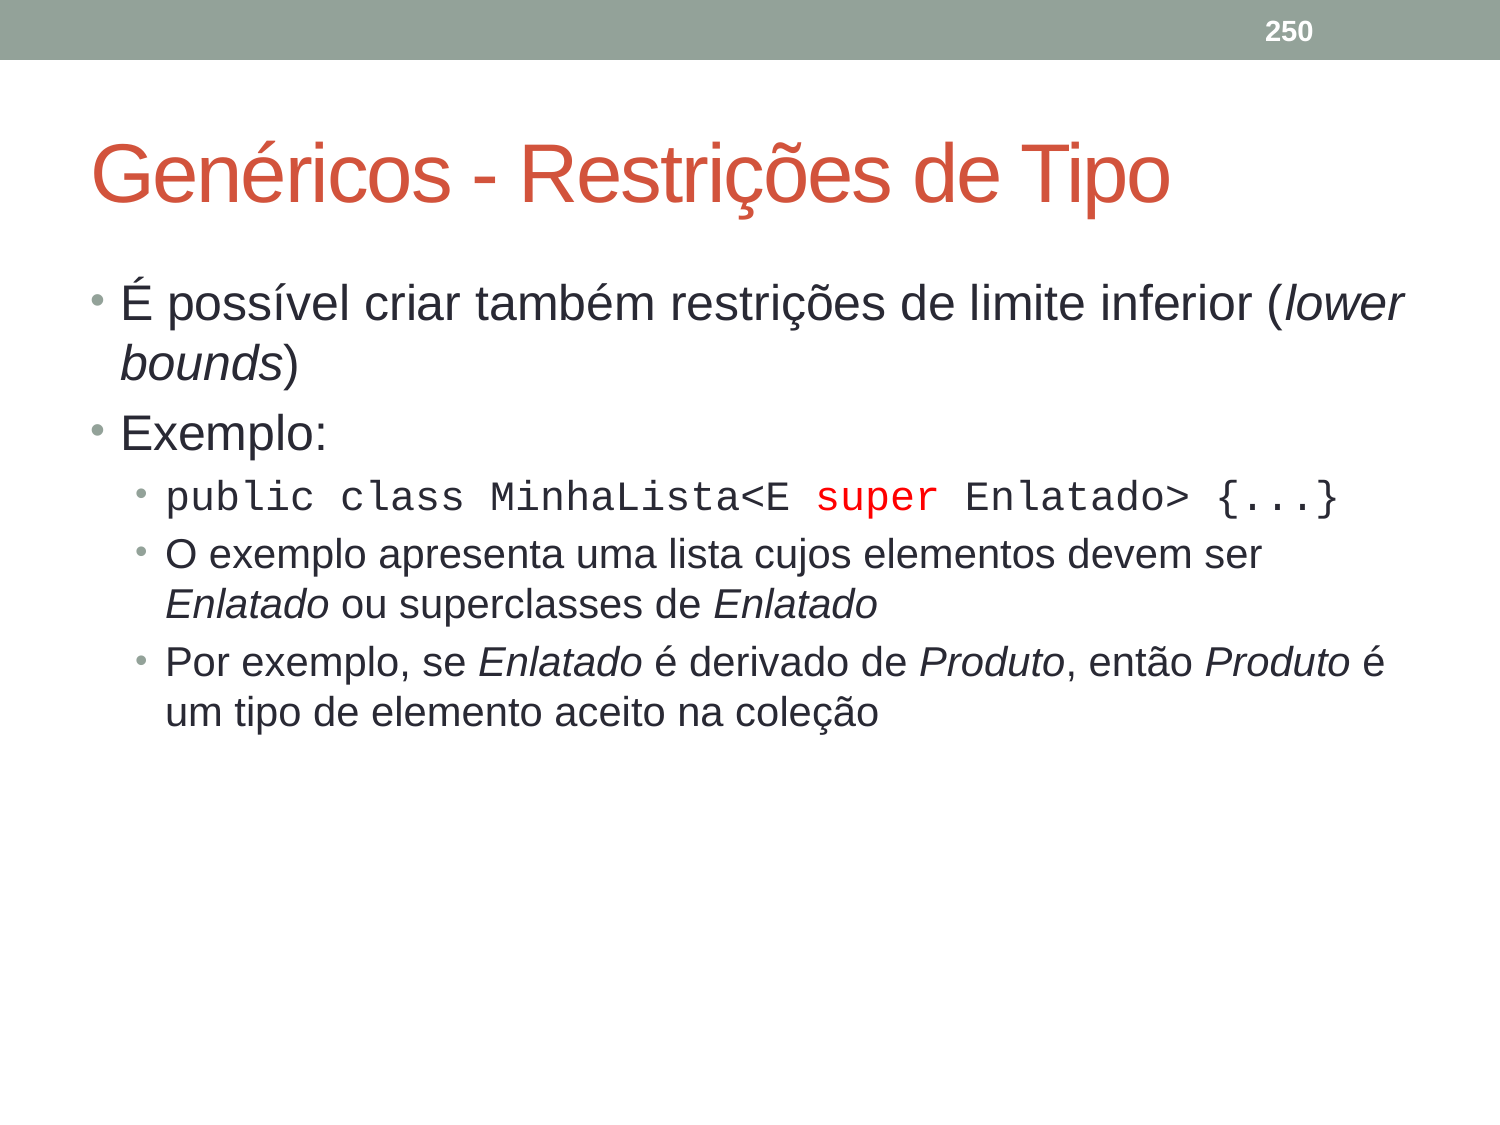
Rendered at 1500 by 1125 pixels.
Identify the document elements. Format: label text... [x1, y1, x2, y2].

slide_number 250 [1250, 3, 1425, 57]
title Genéricos - Restrições de Tipo [75, 87, 1425, 250]
list É possível criar também restrições de limite inferior (lower bounds) Exemplo: public class MinhaLista<E super Enlatado> {...} O exemplo apresenta uma lista cujos elementos devem ser Enlatado ou superclasses de Enlatado Por exemplo, se Enlatado é derivado de Produto, então Produto é um tipo de elemento aceito na coleção [75, 262, 1425, 1063]
